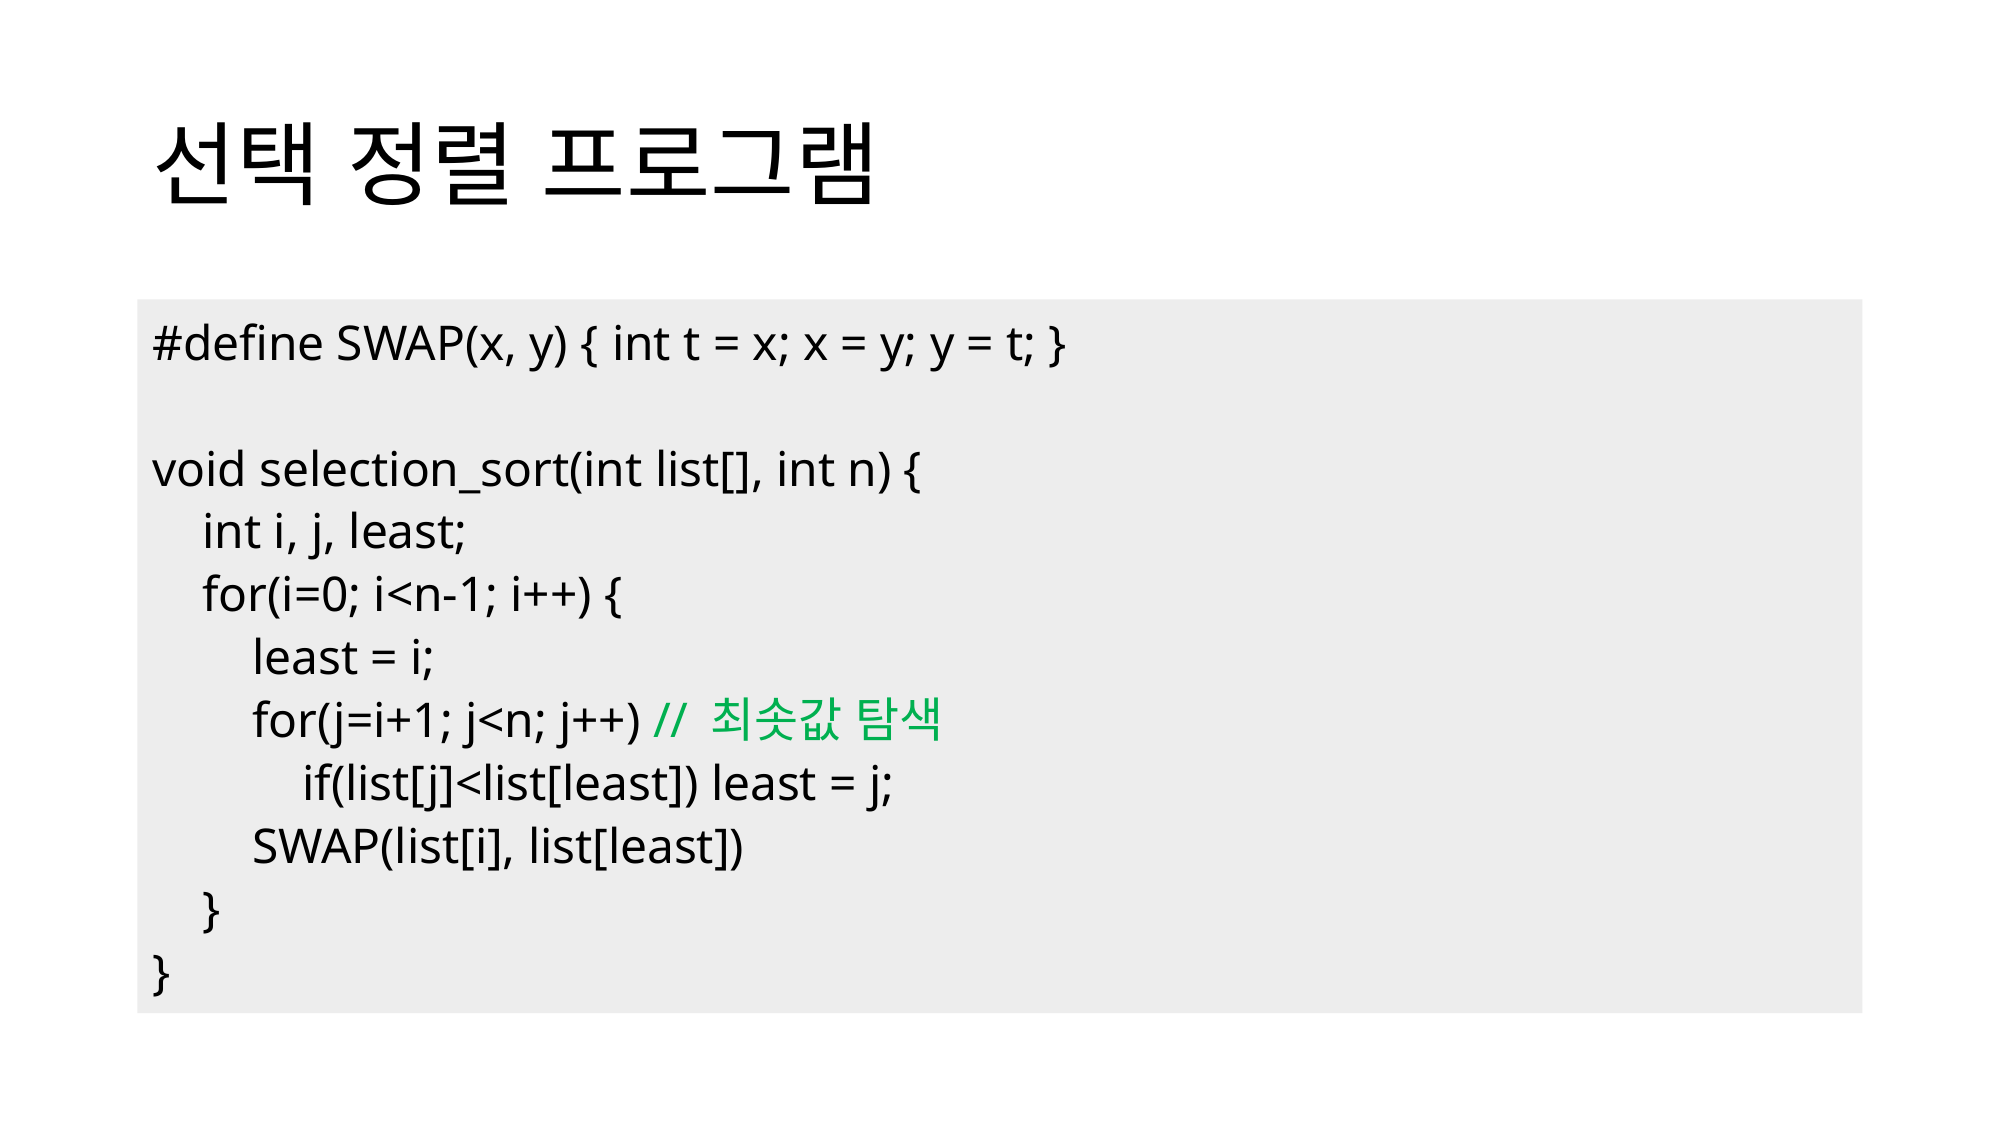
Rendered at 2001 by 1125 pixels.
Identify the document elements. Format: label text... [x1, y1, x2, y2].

title 선택 정렬 프로그램 [137, 59, 1863, 278]
list #define SWAP(x, y) { int t = x; x = y; y = t; } void selection_sort(int list[], int n) { int i, j, least; for(i=0; i<n-1; i++) { least = i; for(j=i+1; j<n; j++) // 최솟값 탐색 if(list[j]<list[least]) least = j; SWAP(list[i], list[least]) } } [137, 299, 1863, 1014]
